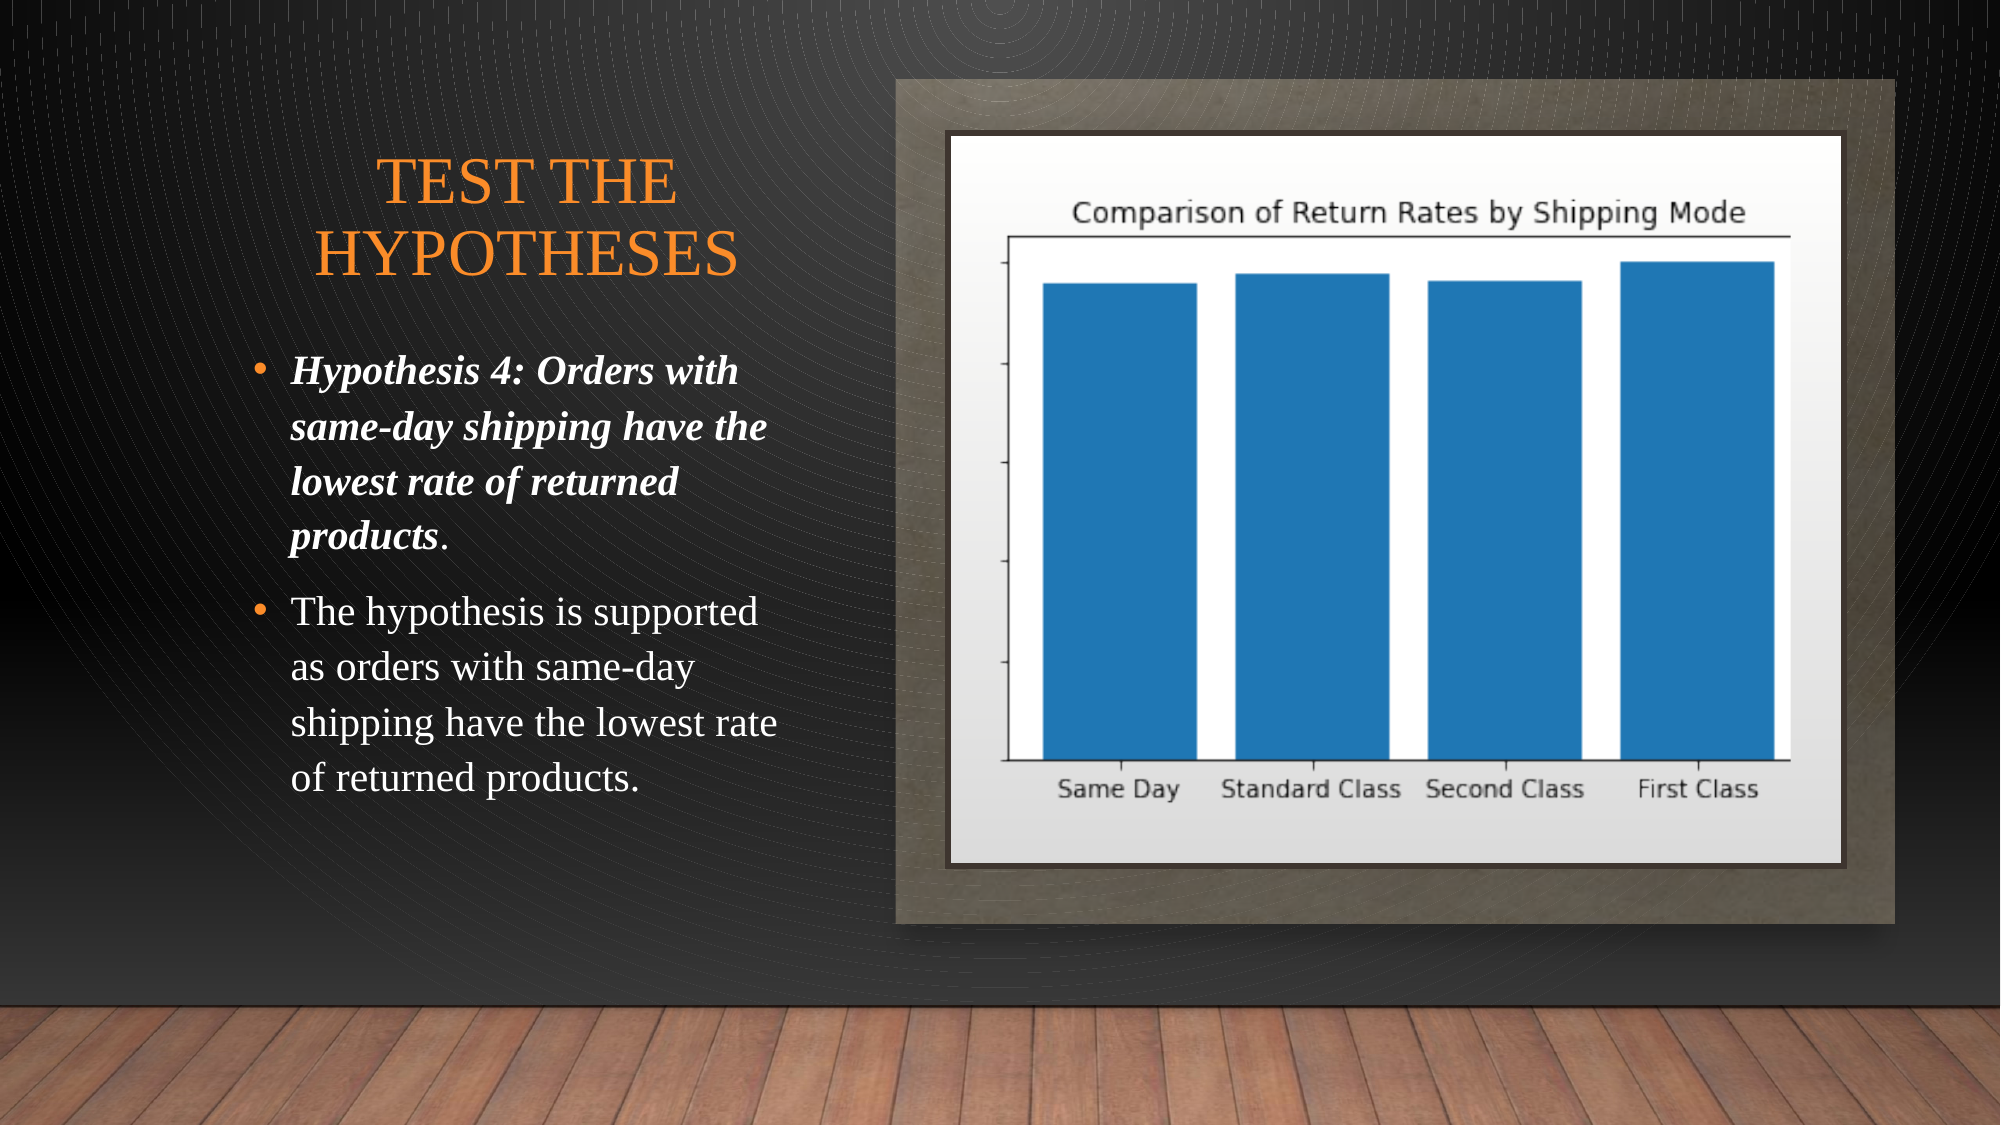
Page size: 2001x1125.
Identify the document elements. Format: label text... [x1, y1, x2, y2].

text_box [895, 78, 1896, 924]
list Hypothesis 4: Orders with same-day shipping have the lowest rate of returned products. The hypothesis is supported as orders with same-day shipping have the lowest rate of returned products. [238, 330, 817, 897]
title Test the hypotheses [238, 131, 818, 305]
picture [0, 1005, 2000, 1125]
picture [999, 182, 1791, 818]
